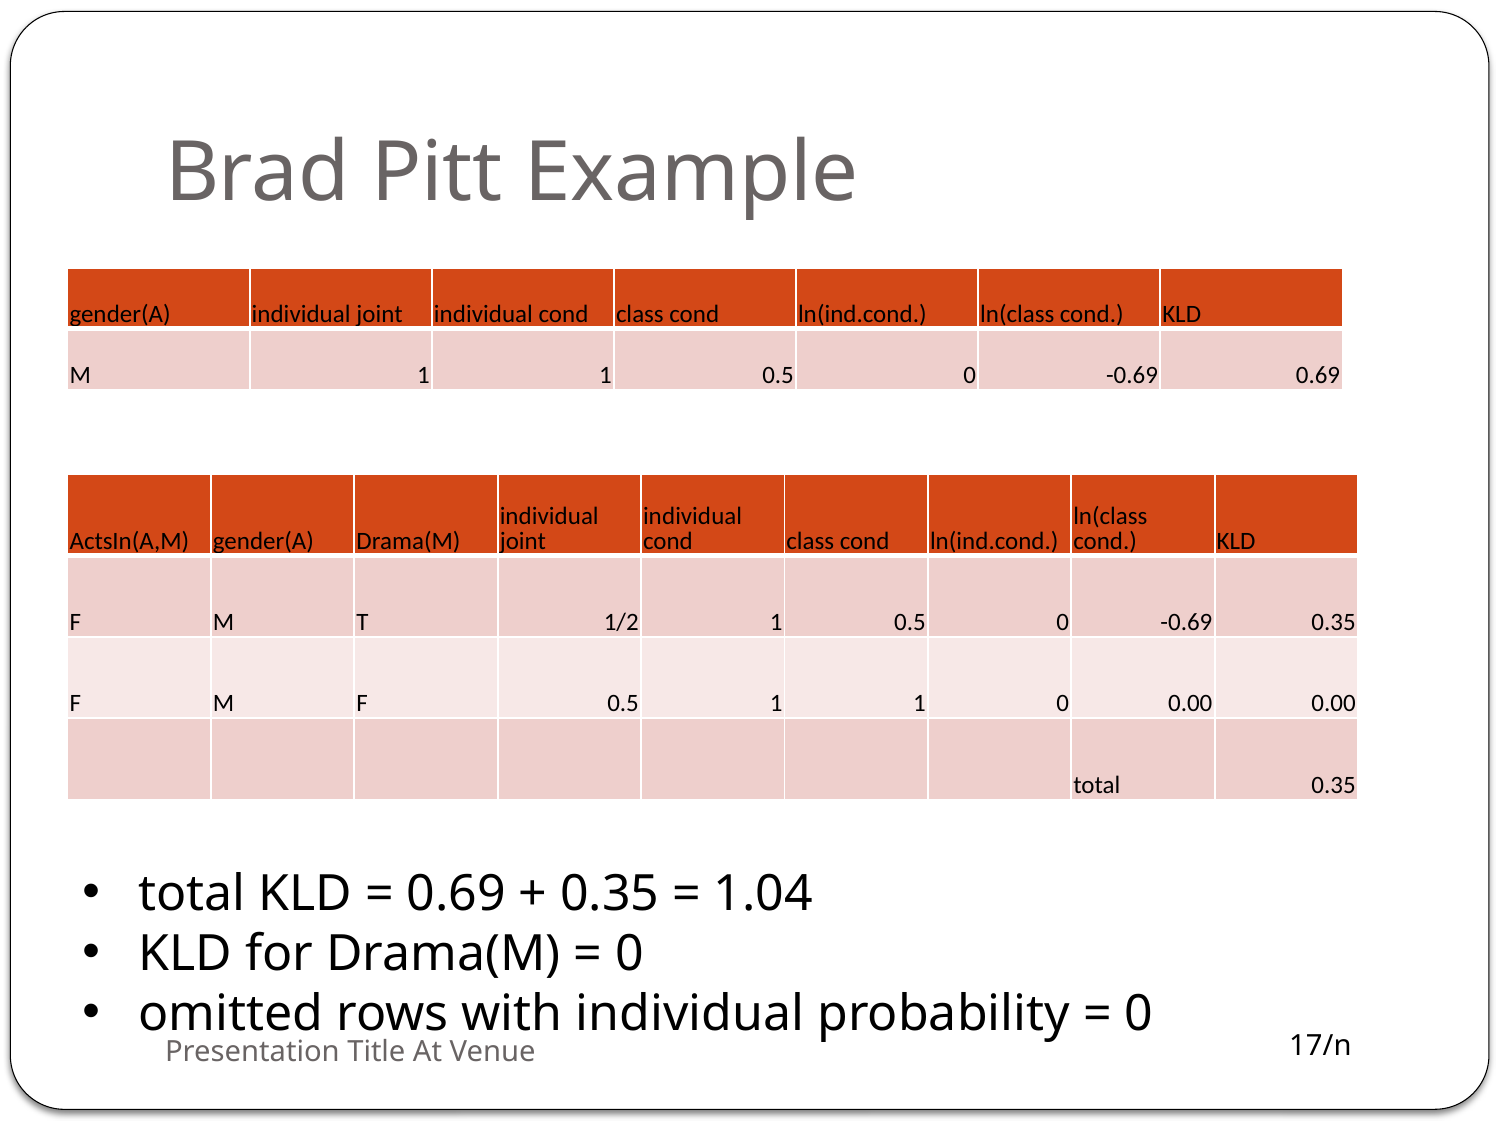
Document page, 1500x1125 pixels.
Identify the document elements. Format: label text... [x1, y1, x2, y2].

table_cell 0.00 [1072, 638, 1214, 717]
table_cell M [212, 558, 353, 636]
table_header individual cond [433, 269, 613, 326]
table_header Drama(M) [355, 475, 497, 553]
table_cell F [68, 558, 210, 636]
table_cell -0.69 [1072, 558, 1214, 636]
table_header class cond [785, 475, 927, 553]
table_cell M [68, 331, 249, 389]
table_cell [212, 719, 353, 799]
table_cell [929, 719, 1070, 799]
footer Presentation Title At Venue [150, 1048, 800, 1088]
table_header individual joint [499, 475, 640, 553]
table_header ln(class cond.) [979, 269, 1159, 326]
text_box total KLD = 0.69 + 0.35 = 1.04 KLD for Drama(M) = 0 omitted rows with individual probability = 0 [67, 852, 1359, 1048]
table_header individual joint [251, 269, 431, 326]
table_header class cond [615, 269, 795, 326]
table_header individual cond [642, 475, 784, 553]
table_cell 0.35 [1216, 719, 1357, 799]
table_cell 0 [797, 331, 977, 389]
table_cell 0.5 [785, 558, 927, 636]
table_header ln(class cond.) [1072, 475, 1214, 553]
table_cell [642, 719, 784, 799]
table_cell 1/2 [499, 558, 640, 636]
table_cell 0.35 [1216, 558, 1357, 636]
table_cell total [1072, 719, 1214, 799]
table_cell 1 [785, 638, 927, 717]
table_cell 0.69 [1161, 331, 1342, 389]
table_header ActsIn(A,M) [68, 475, 210, 553]
table_cell [499, 719, 640, 799]
table_cell F [355, 638, 497, 717]
table_cell [68, 719, 210, 799]
table_cell 0.5 [615, 331, 795, 389]
table_cell [785, 719, 927, 799]
table_cell 1 [433, 331, 613, 389]
table_cell F [68, 638, 210, 717]
table_cell M [212, 638, 353, 717]
table_cell 1 [251, 331, 431, 389]
table_cell [355, 719, 497, 799]
table_header gender(A) [212, 475, 353, 553]
table_header ln(ind.cond.) [929, 475, 1070, 553]
table_cell 1 [642, 638, 784, 717]
table_cell 1 [642, 558, 784, 636]
title Brad Pitt Example [150, 45, 1425, 233]
table_cell 0.00 [1216, 638, 1357, 717]
table_header gender(A) [68, 269, 249, 326]
table_cell 0 [929, 558, 1070, 636]
table_cell 0.5 [499, 638, 640, 717]
table_cell T [355, 558, 497, 636]
table_header ln(ind.cond.) [797, 269, 977, 326]
table_cell 0 [929, 638, 1070, 717]
table_header KLD [1216, 475, 1357, 553]
table_header KLD [1161, 269, 1342, 326]
table_cell -0.69 [979, 331, 1159, 389]
